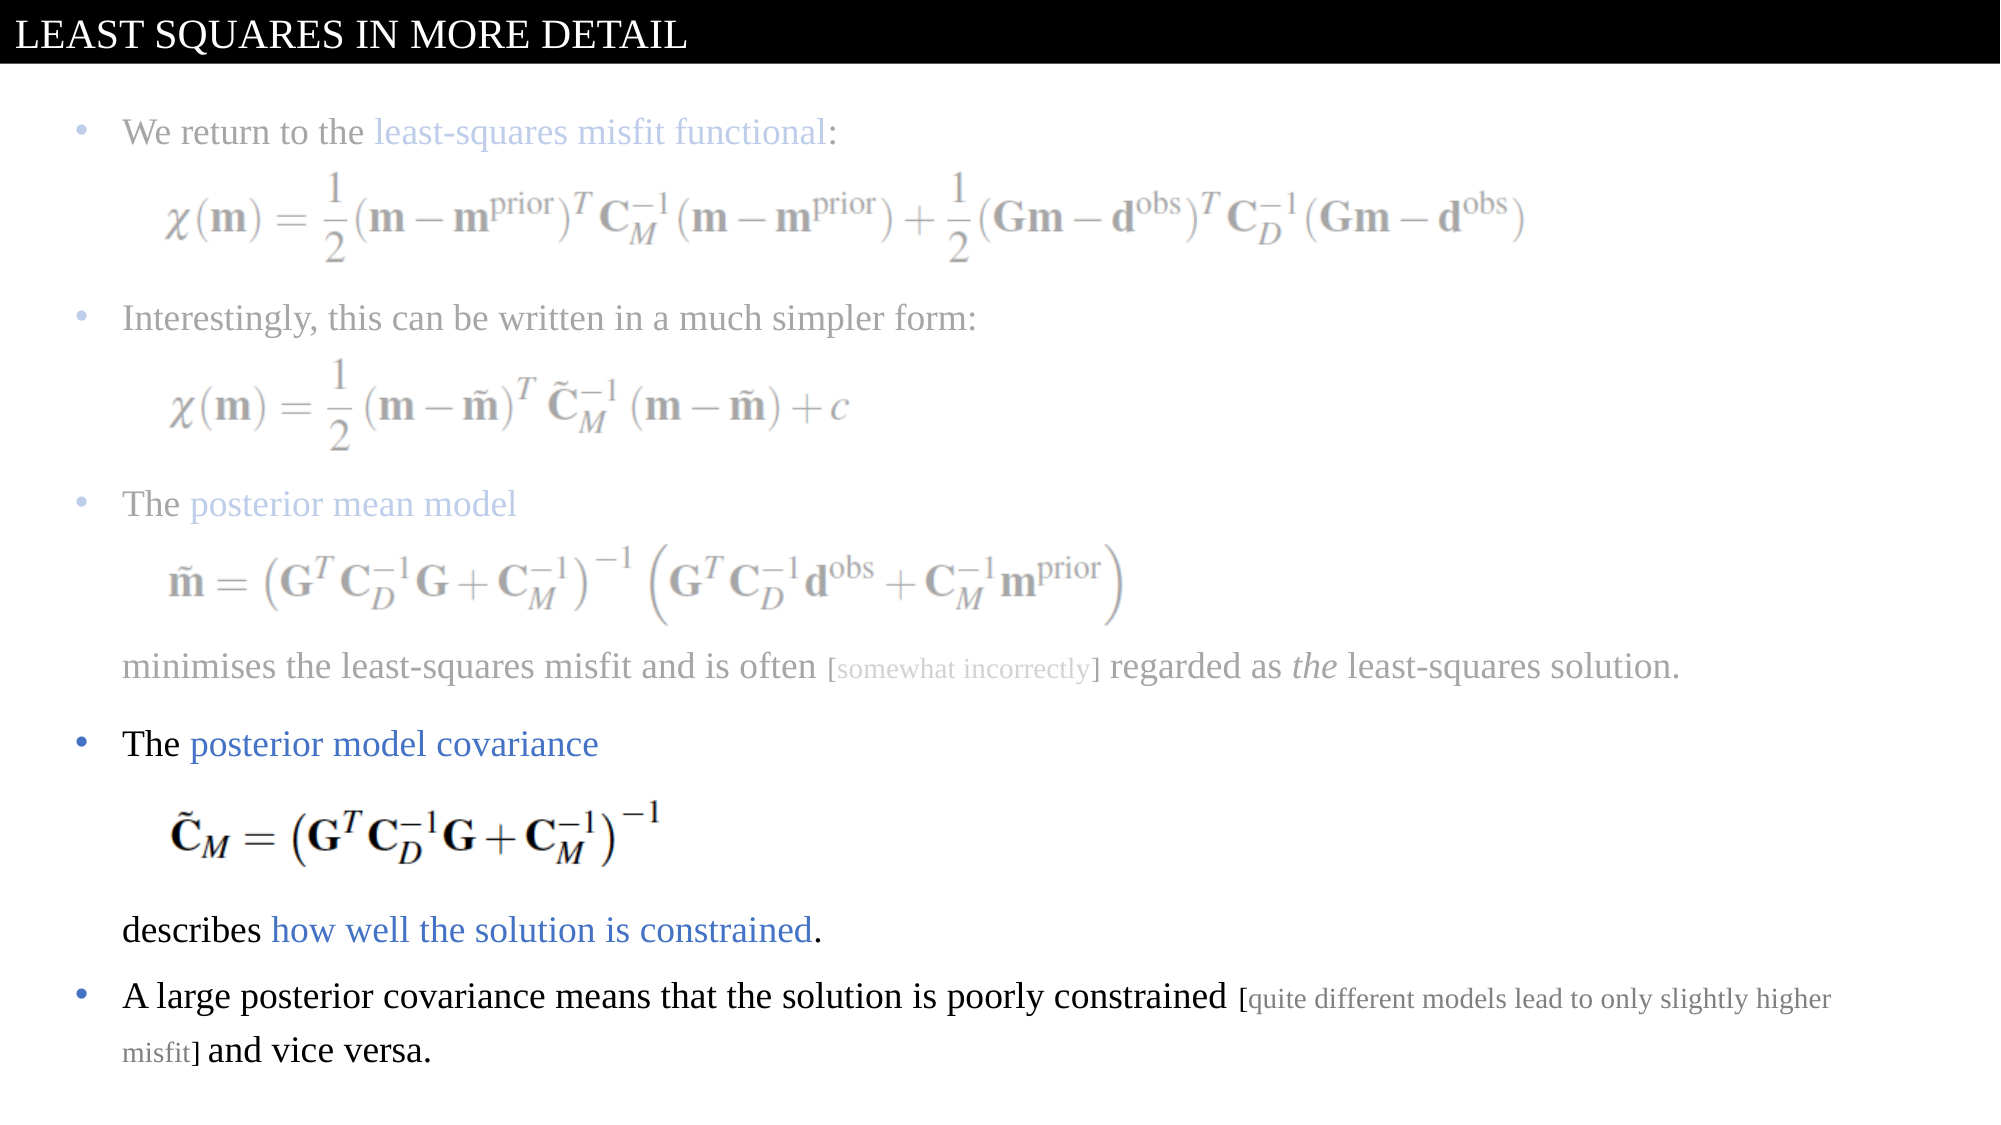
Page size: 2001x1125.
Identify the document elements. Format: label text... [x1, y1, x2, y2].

picture [155, 351, 855, 464]
text_box [40, 91, 1733, 716]
picture [149, 160, 1530, 274]
text_box We return to the least-squares misfit functional: Interestingly, this can be written in a much simpler form: The posterior mean model minimises the least-squares misfit and is often [somewhat incorrectly] regarded as the least-squares solution. The posterior model covariance describes how well the solution is constrained. A large posterior covariance means that the solution is poorly constrained [quite different models lead to only slightly higher misfit] and vice versa. [60, 91, 1858, 1125]
text_box Least Squares In More Detail [0, 0, 2000, 64]
picture [161, 793, 663, 870]
picture [162, 537, 1135, 632]
